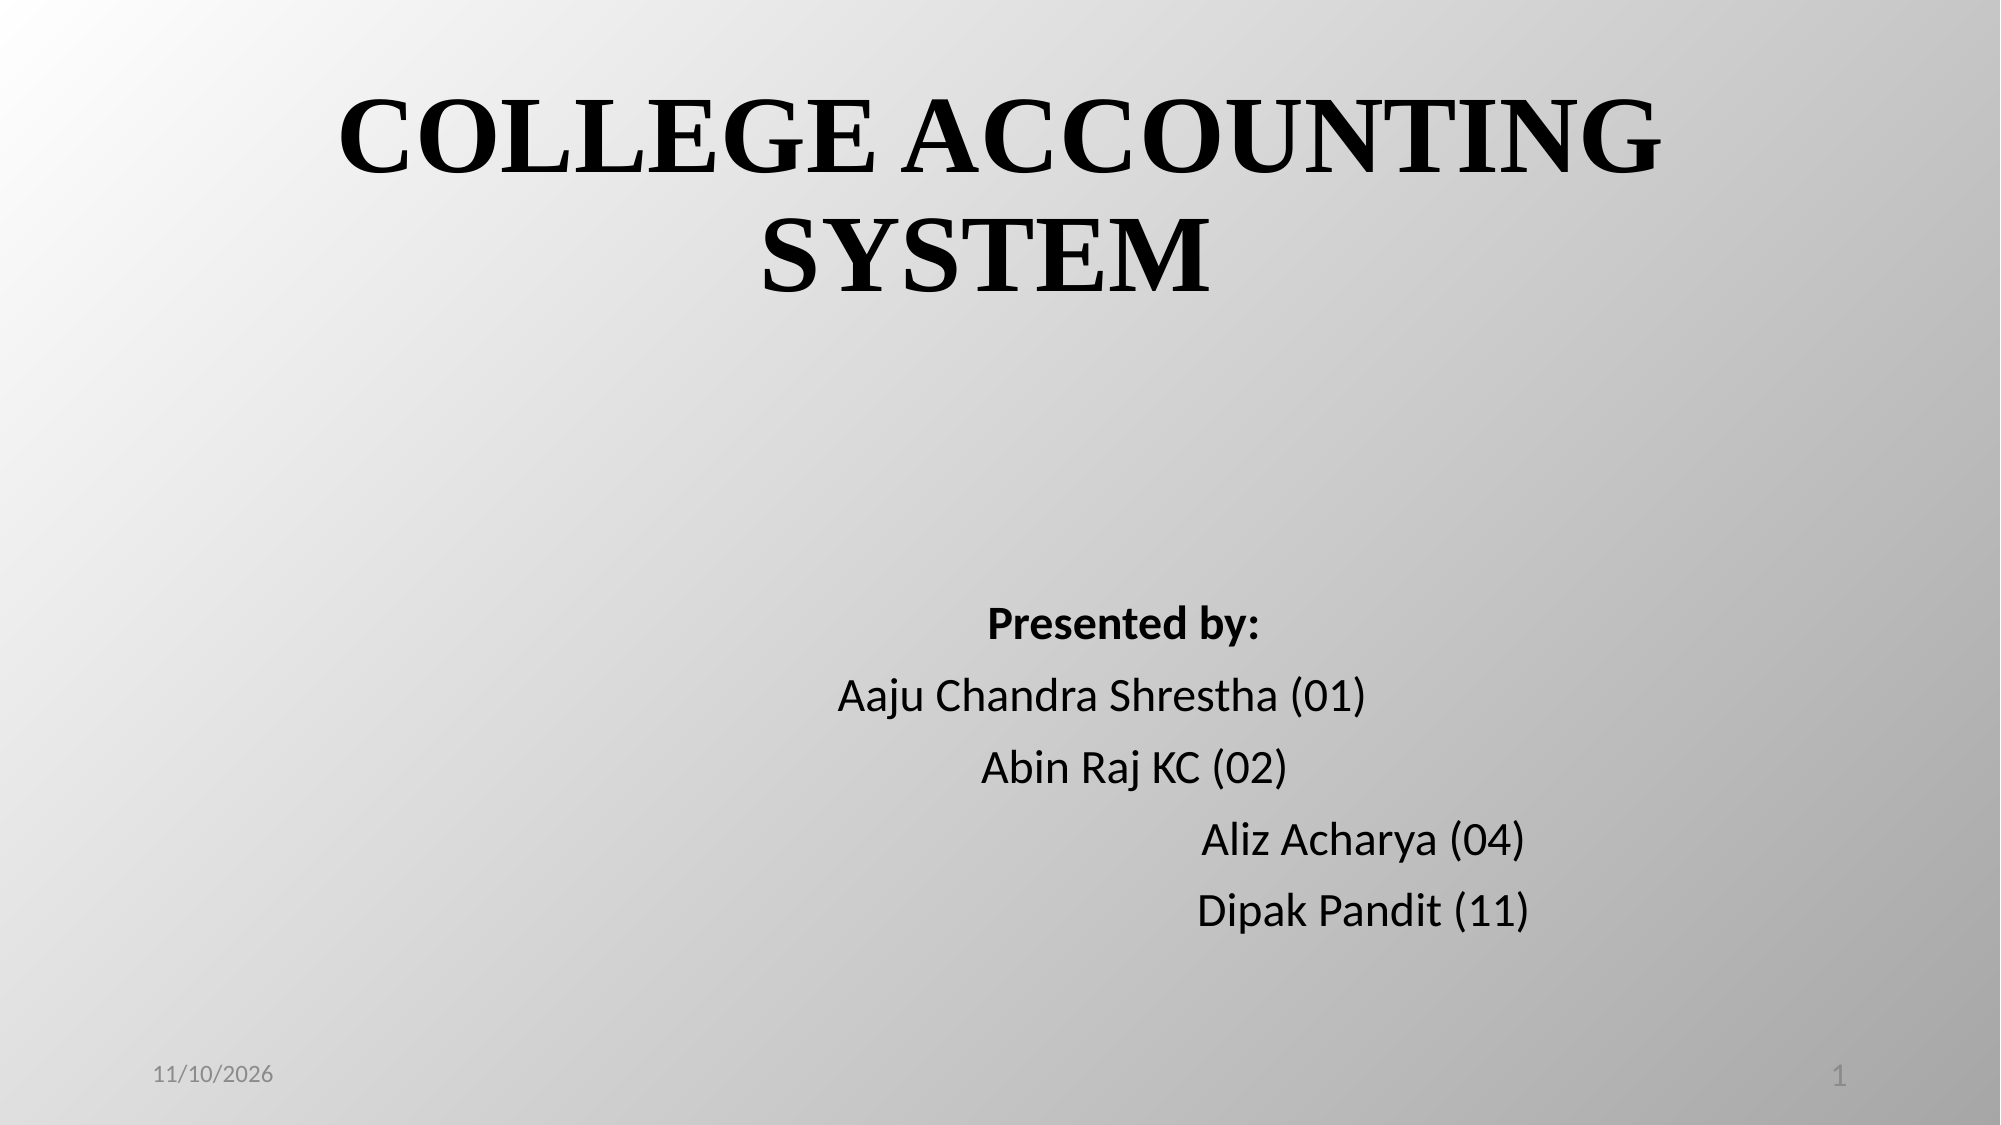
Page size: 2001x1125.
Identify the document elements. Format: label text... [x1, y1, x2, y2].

slide_number 1 [1412, 1042, 1863, 1103]
title COLLEGE ACCOUNTING SYSTEM [249, 62, 1750, 455]
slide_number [137, 1042, 588, 1103]
subtitle Presented by: Aaju Chandra Shrestha (01) Abin Raj KC (02) Aliz Acharya (04) Dipak Pandit (11) [249, 590, 1780, 947]
